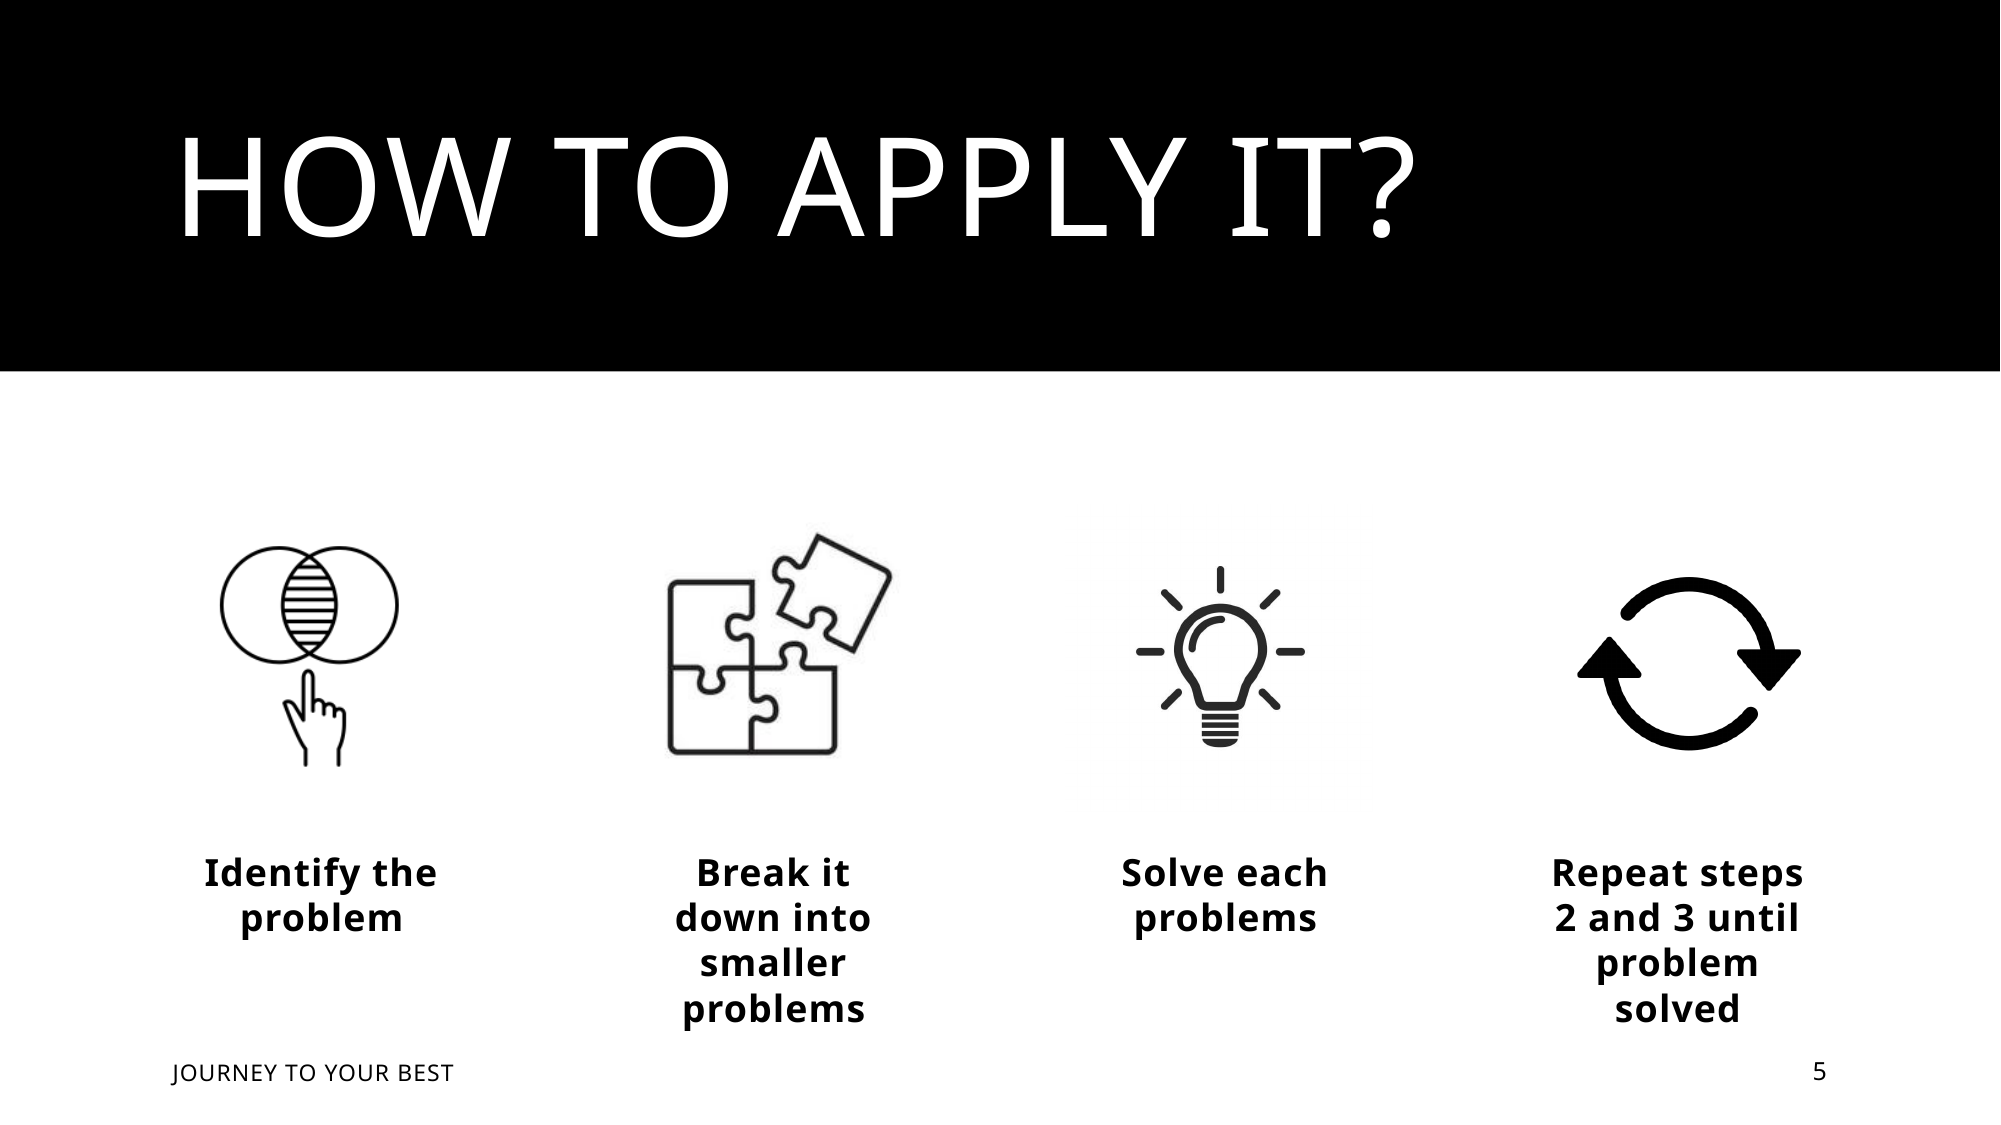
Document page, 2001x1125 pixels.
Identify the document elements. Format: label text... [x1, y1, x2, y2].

title HOW TO APPLY IT? [157, 52, 1842, 332]
list Solve each problems [1078, 840, 1373, 999]
footer JOURNEY TO YOUR BEST [157, 1042, 719, 1103]
list Repeat steps 2 and 3 until problem solved [1531, 840, 1825, 999]
picture [1065, 504, 1373, 812]
list Break it down into smaller problems [626, 840, 921, 985]
picture [626, 499, 921, 794]
picture [1573, 548, 1805, 779]
picture [187, 534, 432, 779]
list Identify the problem [174, 840, 469, 939]
slide_number 5 [1688, 1042, 1842, 1103]
